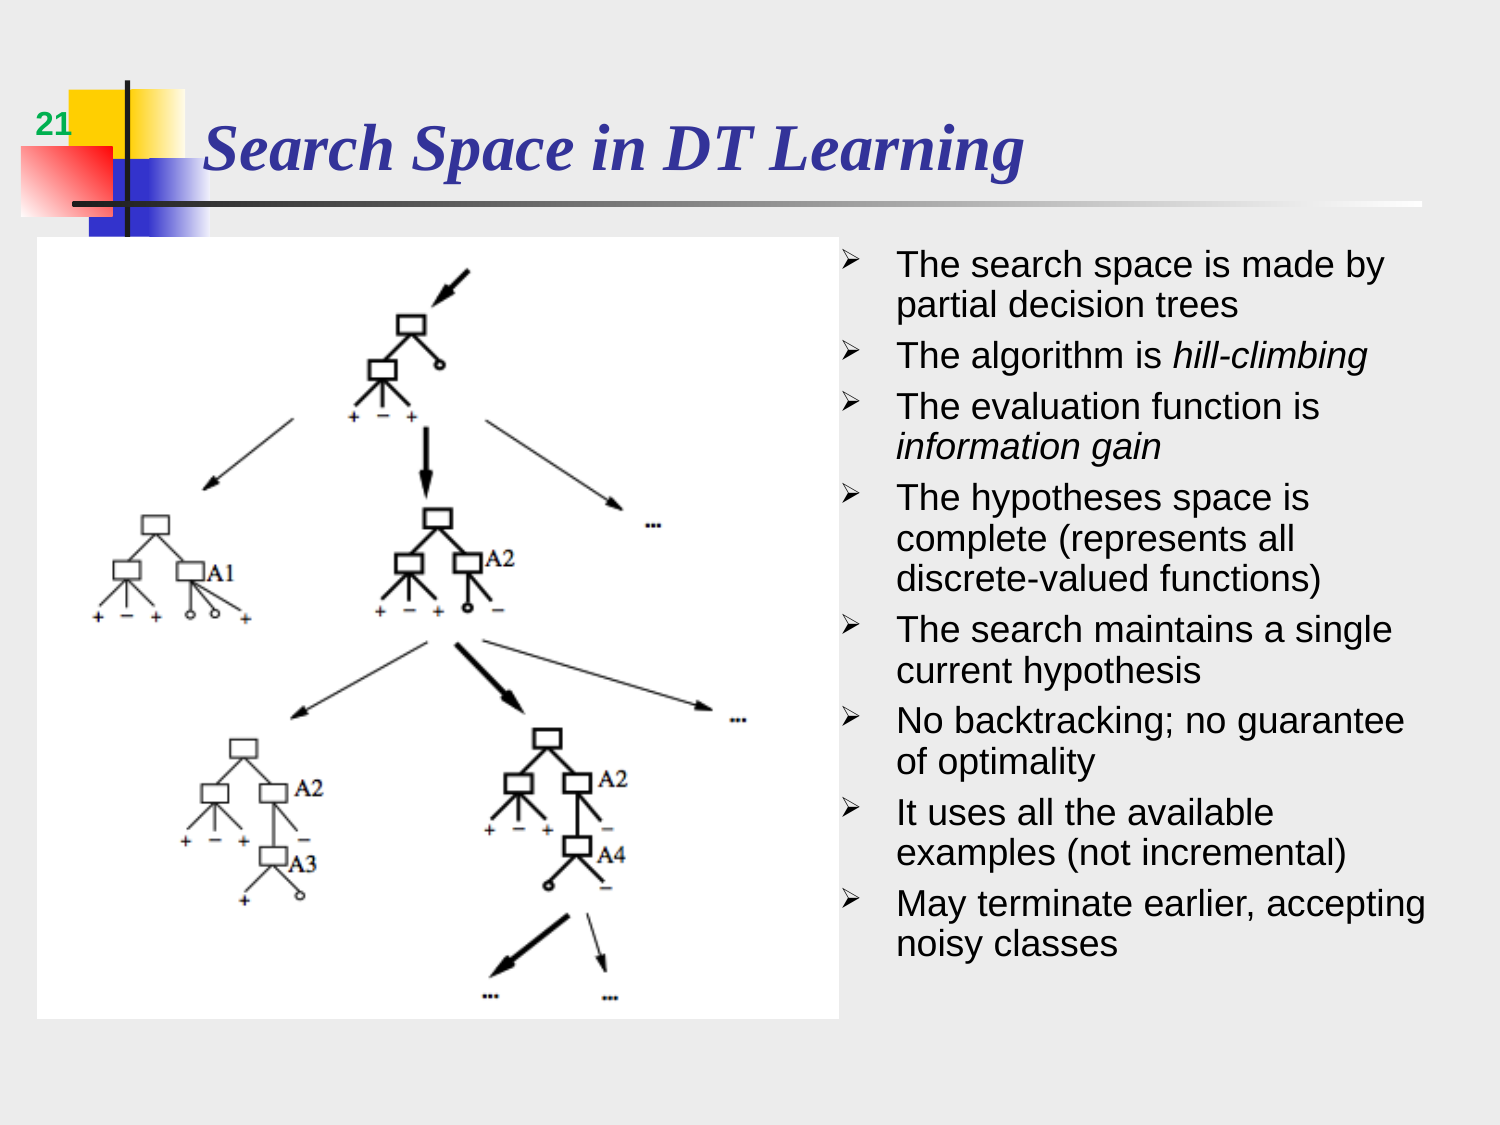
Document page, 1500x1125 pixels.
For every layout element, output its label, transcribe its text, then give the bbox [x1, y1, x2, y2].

text_box The search space is made by partial decision trees The algorithm is hill-climbing The evaluation function is information gain The hypotheses space is complete (represents all discrete-valued functions) The search maintains a single current hypothesis No backtracking; no guarantee of optimality It uses all the available examples (not incremental) May terminate earlier, accepting noisy classes [840, 237, 1447, 950]
slide_number 21 [0, 99, 88, 151]
picture [37, 237, 839, 1019]
title Search Space in DT Learning [187, 58, 1467, 192]
